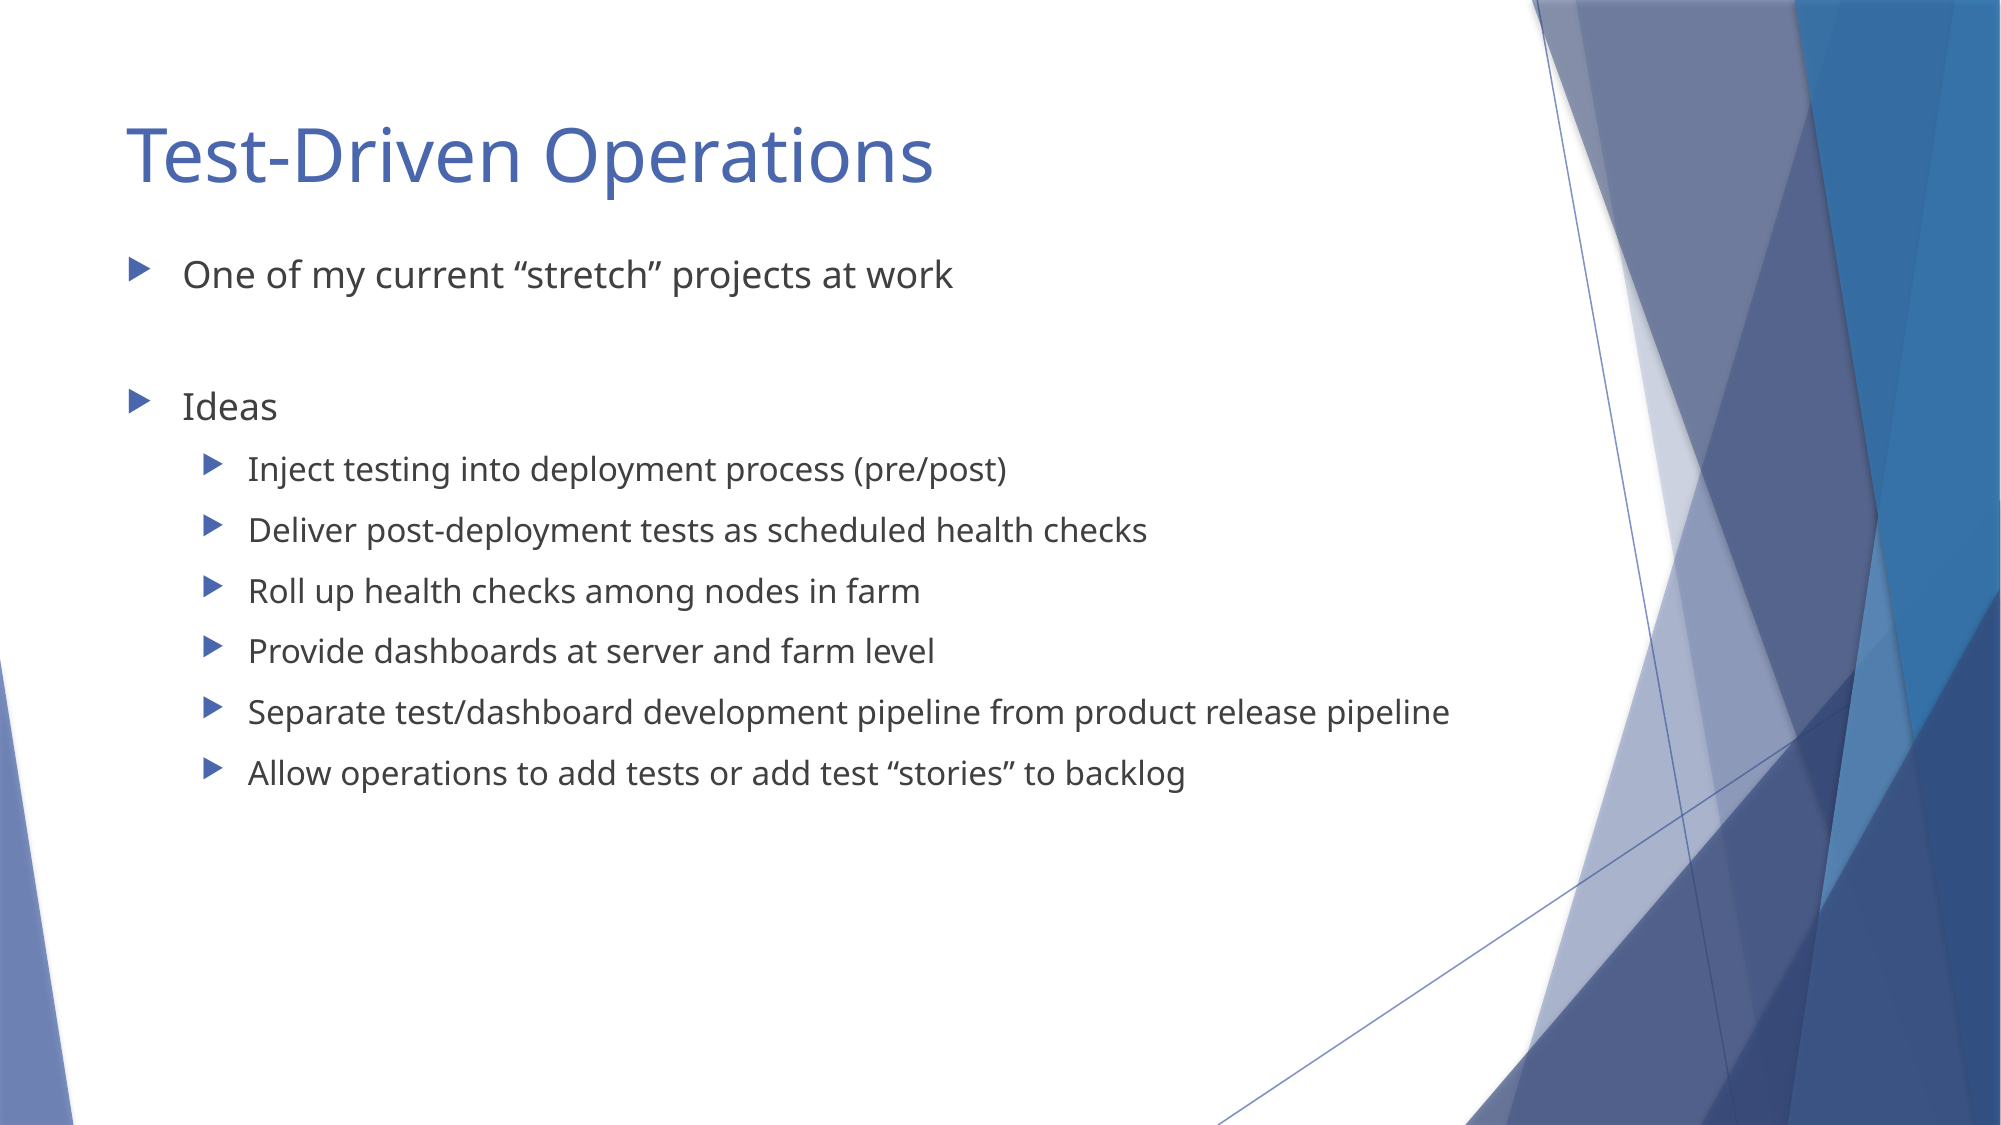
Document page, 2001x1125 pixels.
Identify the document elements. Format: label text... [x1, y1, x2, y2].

title Test-Driven Operations [111, 99, 1522, 219]
list One of my current “stretch” projects at work Ideas Inject testing into deployment process (pre/post) Deliver post-deployment tests as scheduled health checks Roll up health checks among nodes in farm Provide dashboards at server and farm level Separate test/dashboard development pipeline from product release pipeline Allow operations to add tests or add test “stories” to backlog [111, 243, 1522, 992]
